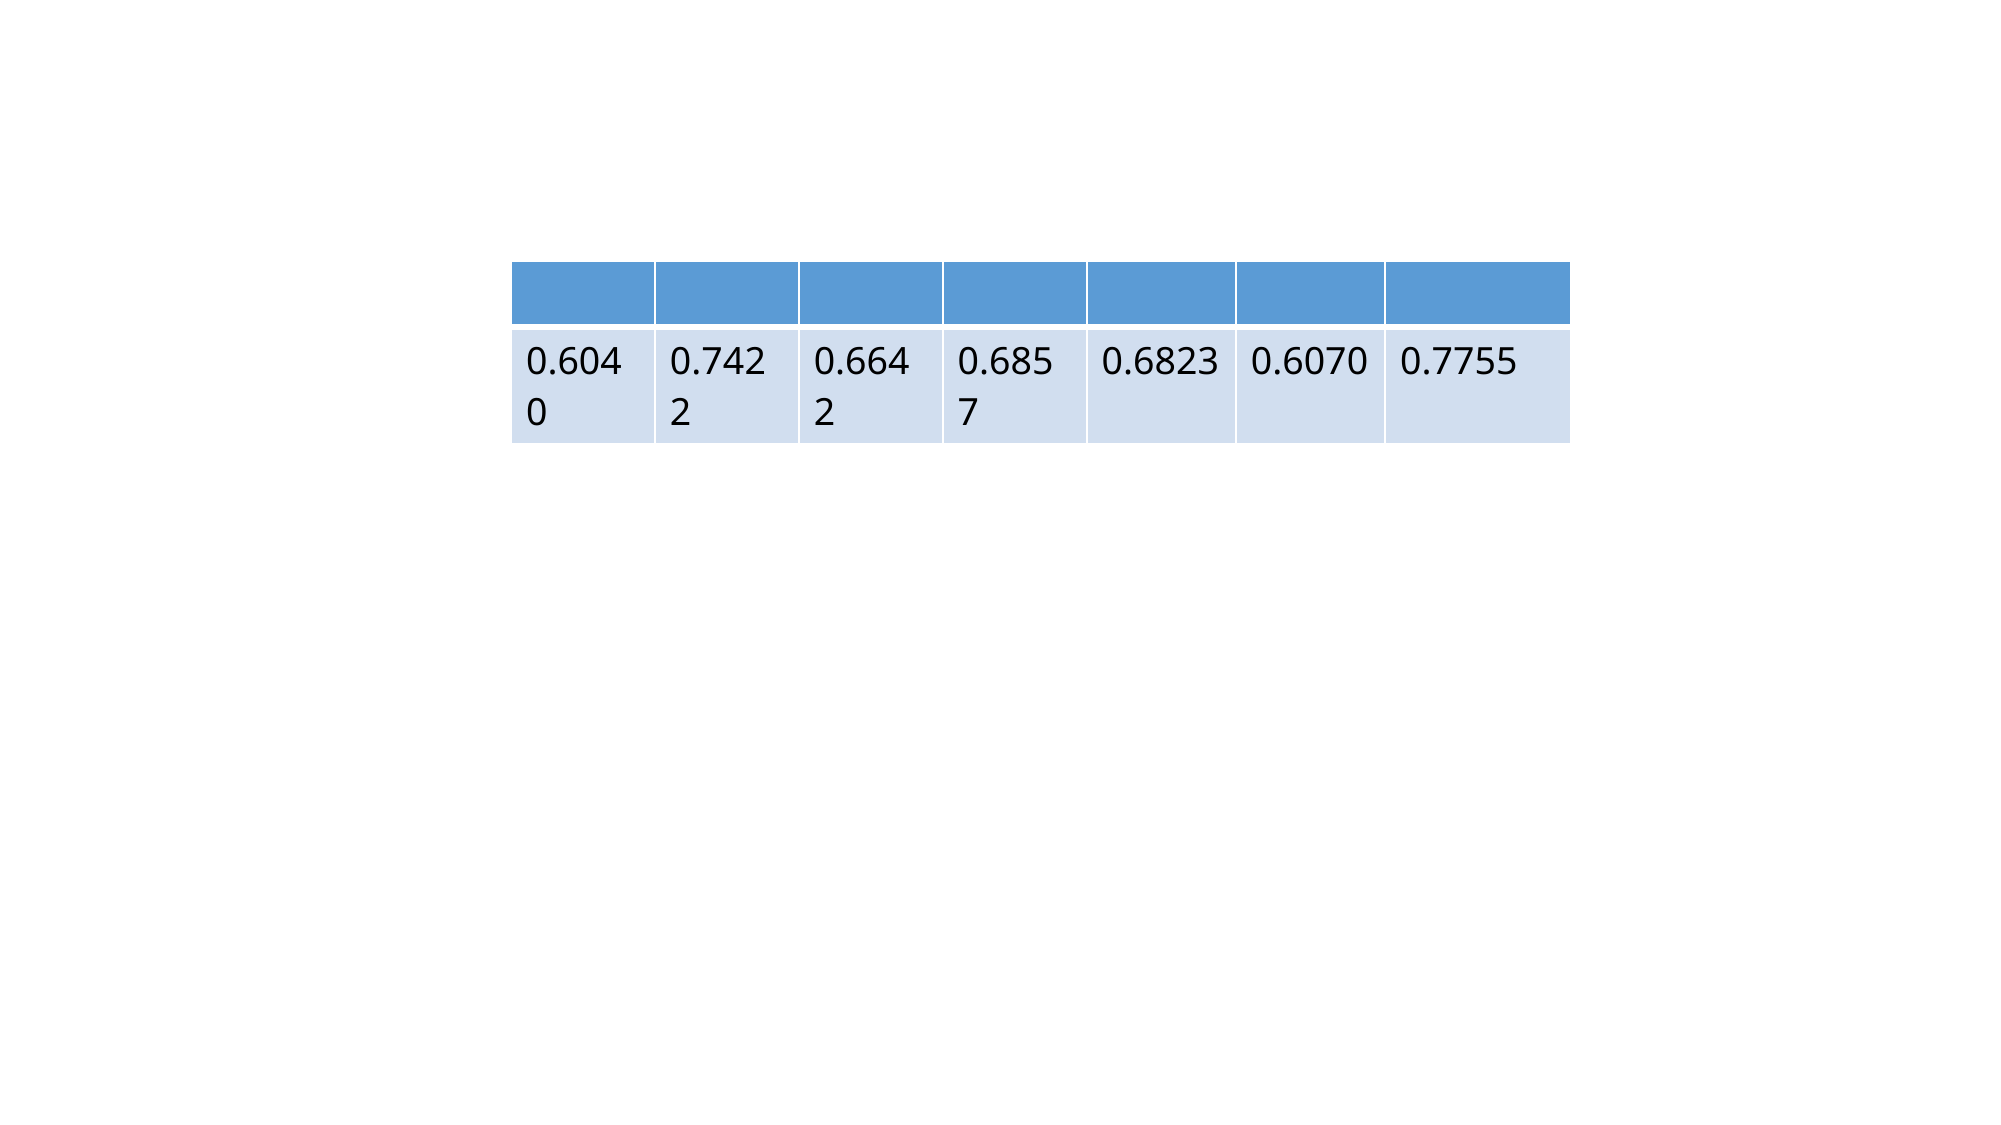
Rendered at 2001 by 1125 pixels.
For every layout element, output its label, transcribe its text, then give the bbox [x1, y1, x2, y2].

table_header [512, 262, 654, 324]
table_cell 0.6642 [800, 330, 942, 443]
table_cell 0.6857 [944, 330, 1086, 443]
table_cell 0.7422 [656, 330, 798, 443]
table_header [800, 262, 942, 324]
table_cell 0.6070 [1237, 330, 1384, 443]
table_header [1088, 262, 1235, 324]
table_cell 0.6823 [1088, 330, 1235, 443]
table_cell 0.6040 [512, 330, 654, 443]
table_header [656, 262, 798, 324]
table_cell 0.7755 [1386, 330, 1570, 443]
table_header [1237, 262, 1384, 324]
table_header [944, 262, 1086, 324]
table_header [1386, 262, 1570, 324]
